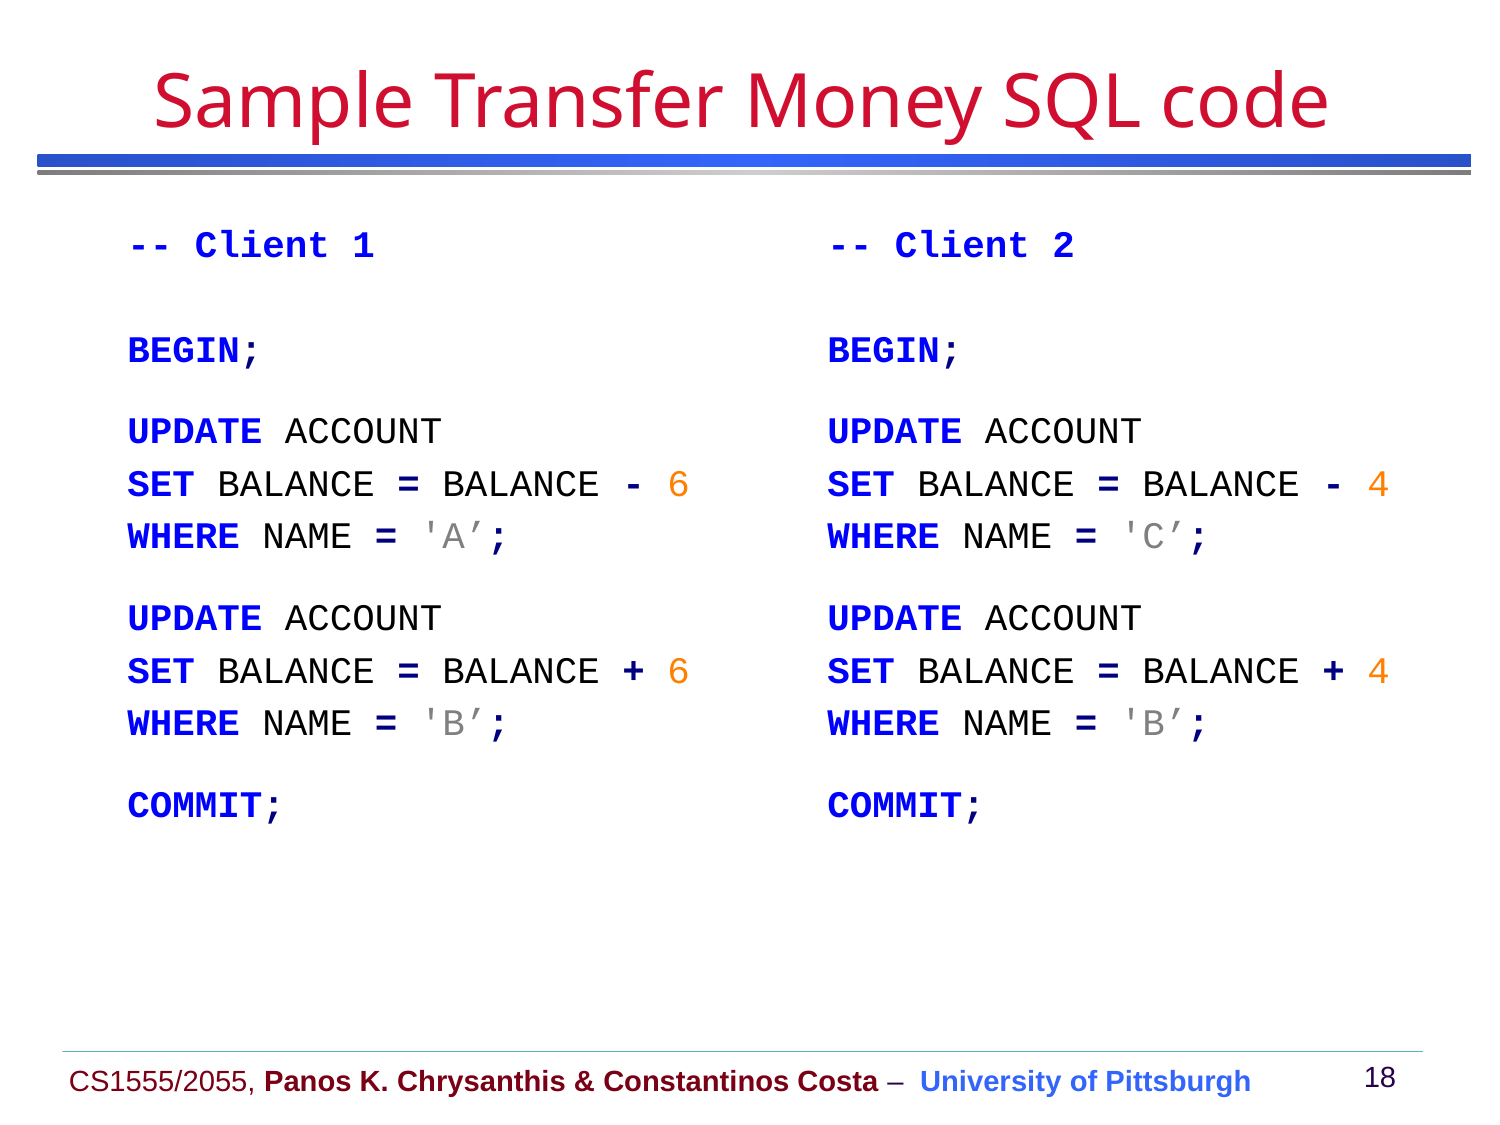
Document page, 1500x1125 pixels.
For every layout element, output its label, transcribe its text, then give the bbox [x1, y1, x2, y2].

title Sample Transfer Money SQL code [0, 62, 1486, 150]
text_box -- Client 2 BEGIN; UPDATE ACCOUNT SET BALANCE = BALANCE - 4 WHERE NAME = 'C’; UPDATE ACCOUNT SET BALANCE = BALANCE + 4 WHERE NAME = 'B’; COMMIT; [812, 212, 1475, 996]
list -- Client 1 BEGIN; UPDATE ACCOUNT SET BALANCE = BALANCE - 6 WHERE NAME = 'A’; UPDATE ACCOUNT SET BALANCE = BALANCE + 6 WHERE NAME = 'B’; COMMIT; [112, 212, 838, 1000]
table_cell 17 [773, 154, 777, 166]
